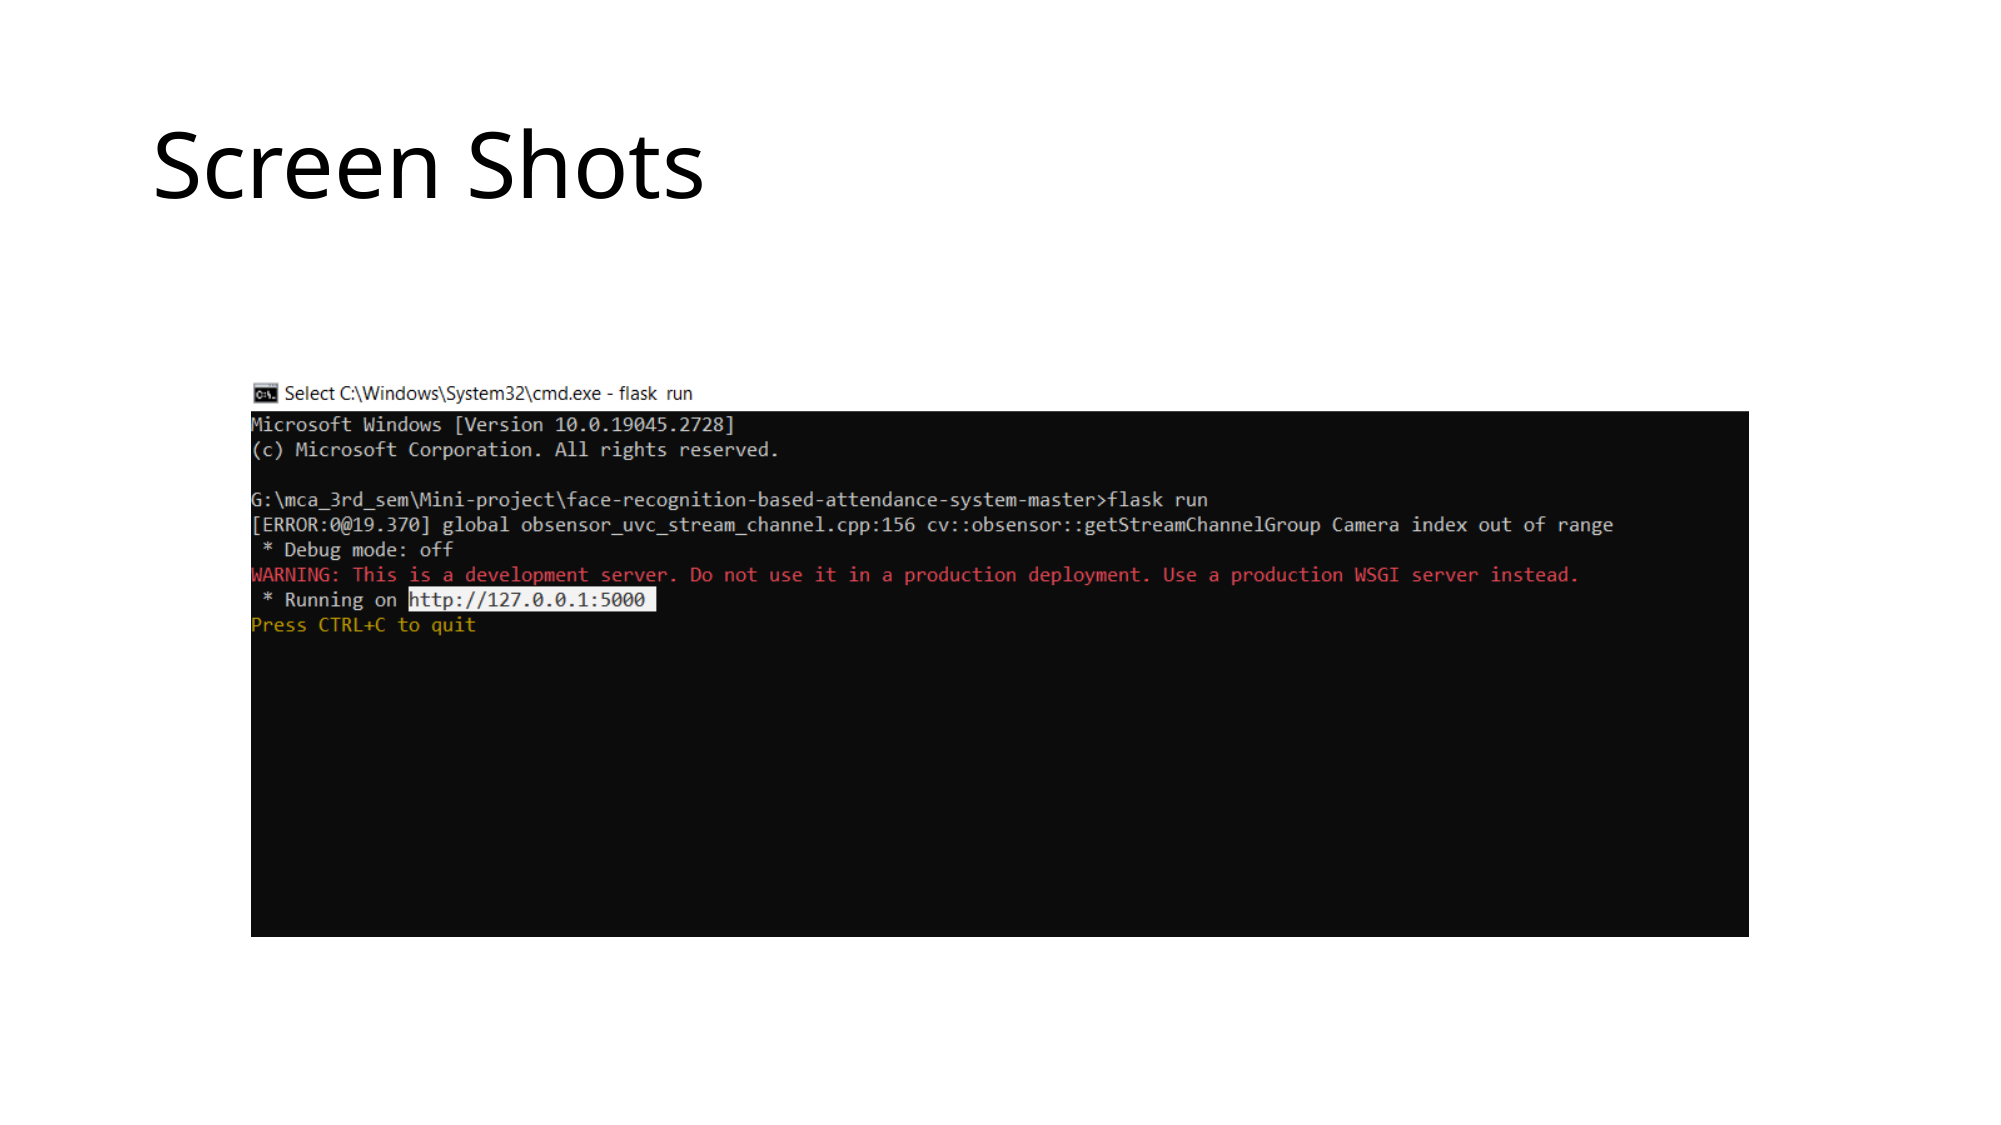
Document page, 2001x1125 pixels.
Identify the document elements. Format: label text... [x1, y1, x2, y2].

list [251, 375, 1749, 938]
title Screen Shots [137, 59, 1863, 278]
